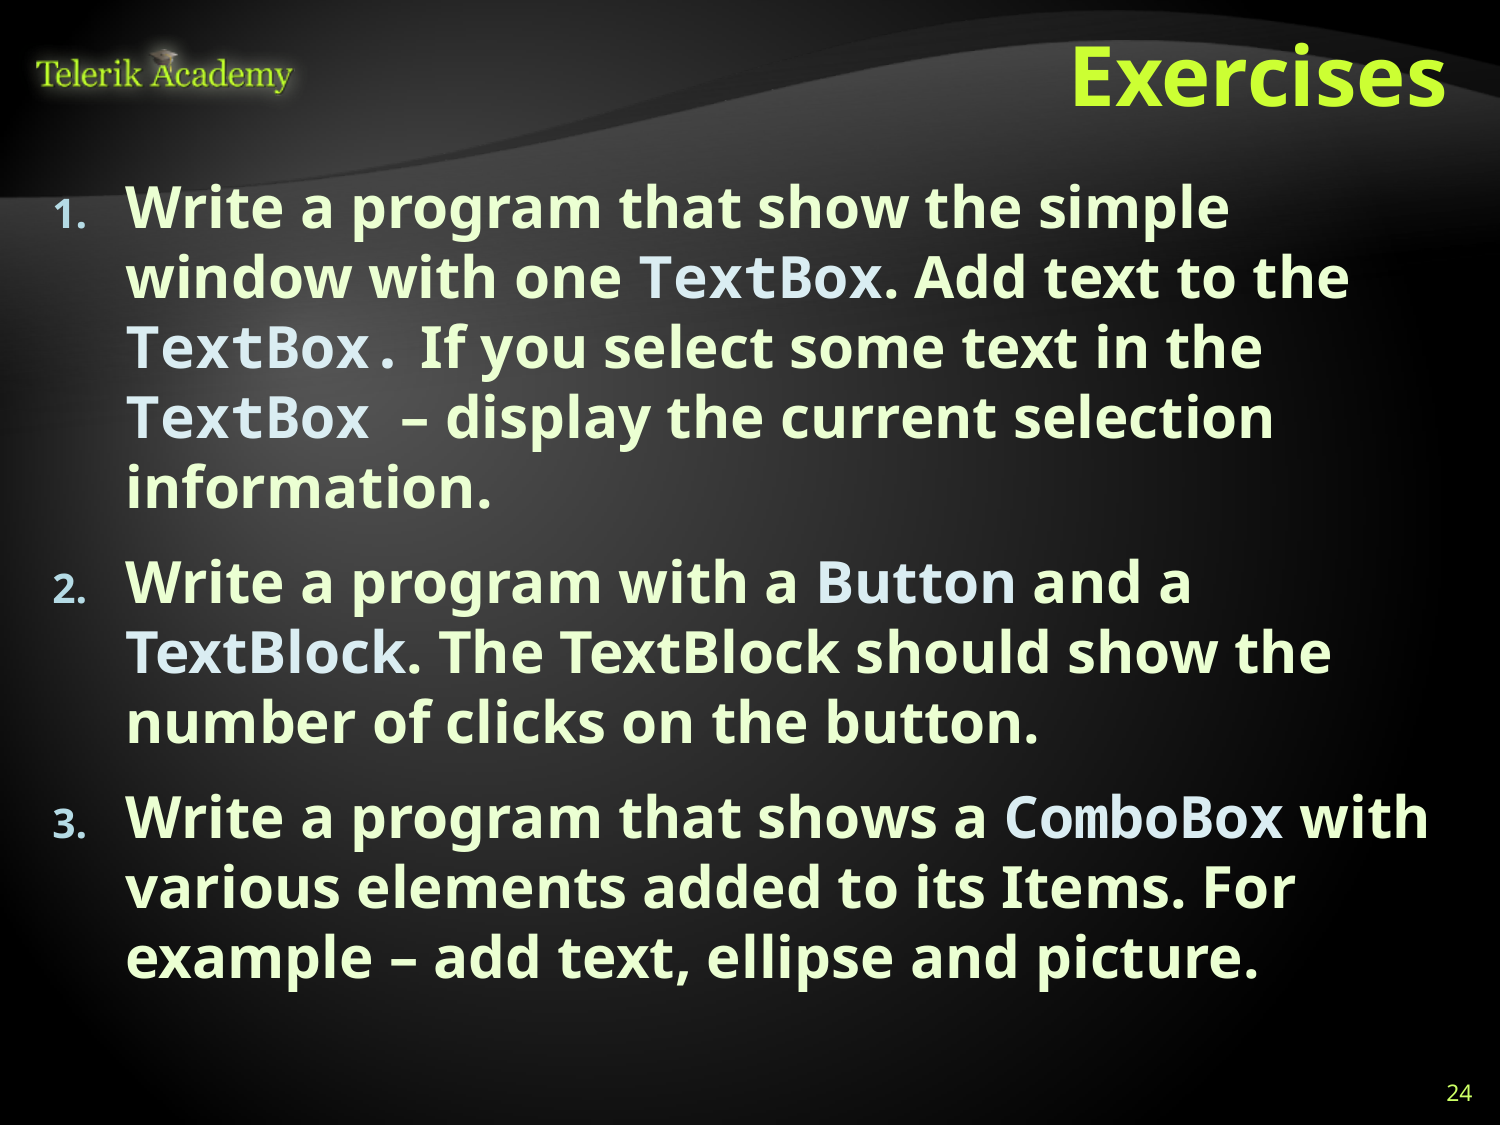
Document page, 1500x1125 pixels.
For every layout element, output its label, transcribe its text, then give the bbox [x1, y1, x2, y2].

picture [0, 0, 1500, 1125]
slide_number 24 [1412, 1074, 1488, 1113]
title Exercises [300, 12, 1463, 150]
list Write a program that show the simple window with one TextBox. Add text to the TextBox. If you select some text in the TextBox – display the current selection information. Write a program with a Button and a TextBlock. The TextBlock should show the number of clicks on the button. Write a program that shows a ComboBox with various elements added to its Items. For example – add text, ellipse and picture. [37, 162, 1463, 1088]
